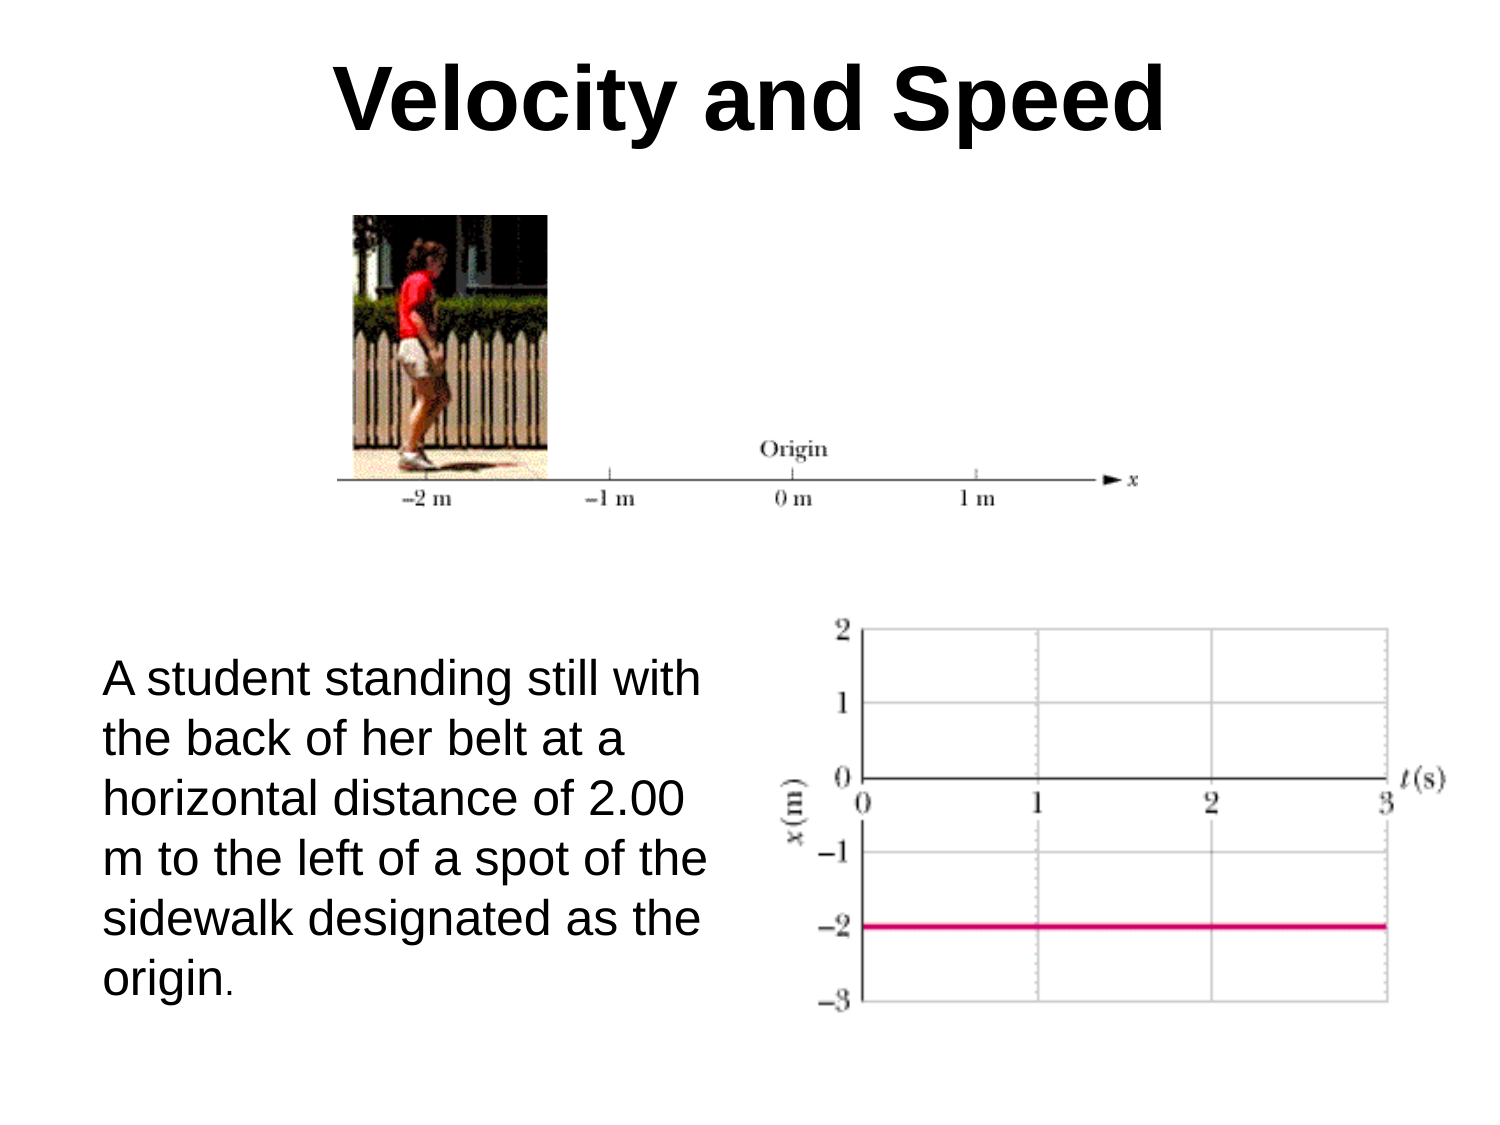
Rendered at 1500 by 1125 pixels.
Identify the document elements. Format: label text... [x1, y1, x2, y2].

picture [774, 612, 1451, 1020]
title Velocity and Speed [74, 0, 1426, 188]
text_box A student standing still with the back of her belt at a horizontal distance of 2.00 m to the left of a spot of the sidewalk designated as the origin. [87, 637, 725, 1013]
picture [337, 214, 1138, 513]
